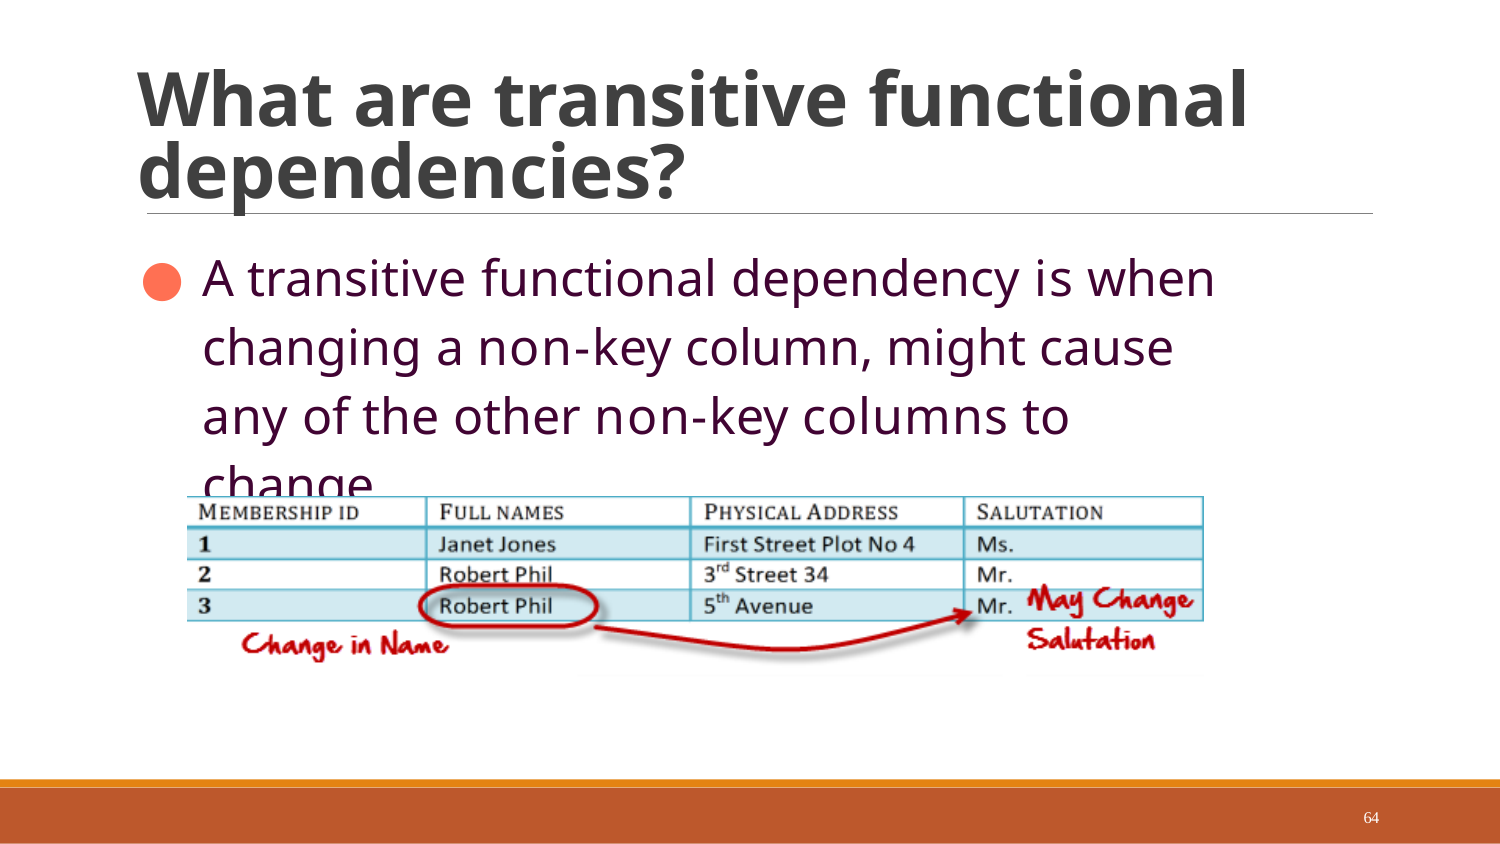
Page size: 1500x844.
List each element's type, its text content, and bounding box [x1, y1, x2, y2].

text_box A transitive functional dependency is when changing a non-key column, might cause any of the other non-key columns to change [138, 235, 1226, 514]
picture [186, 496, 1204, 681]
slide_number 64 [1218, 572, 1380, 844]
title What are transitive functional dependencies? [135, 58, 1373, 214]
